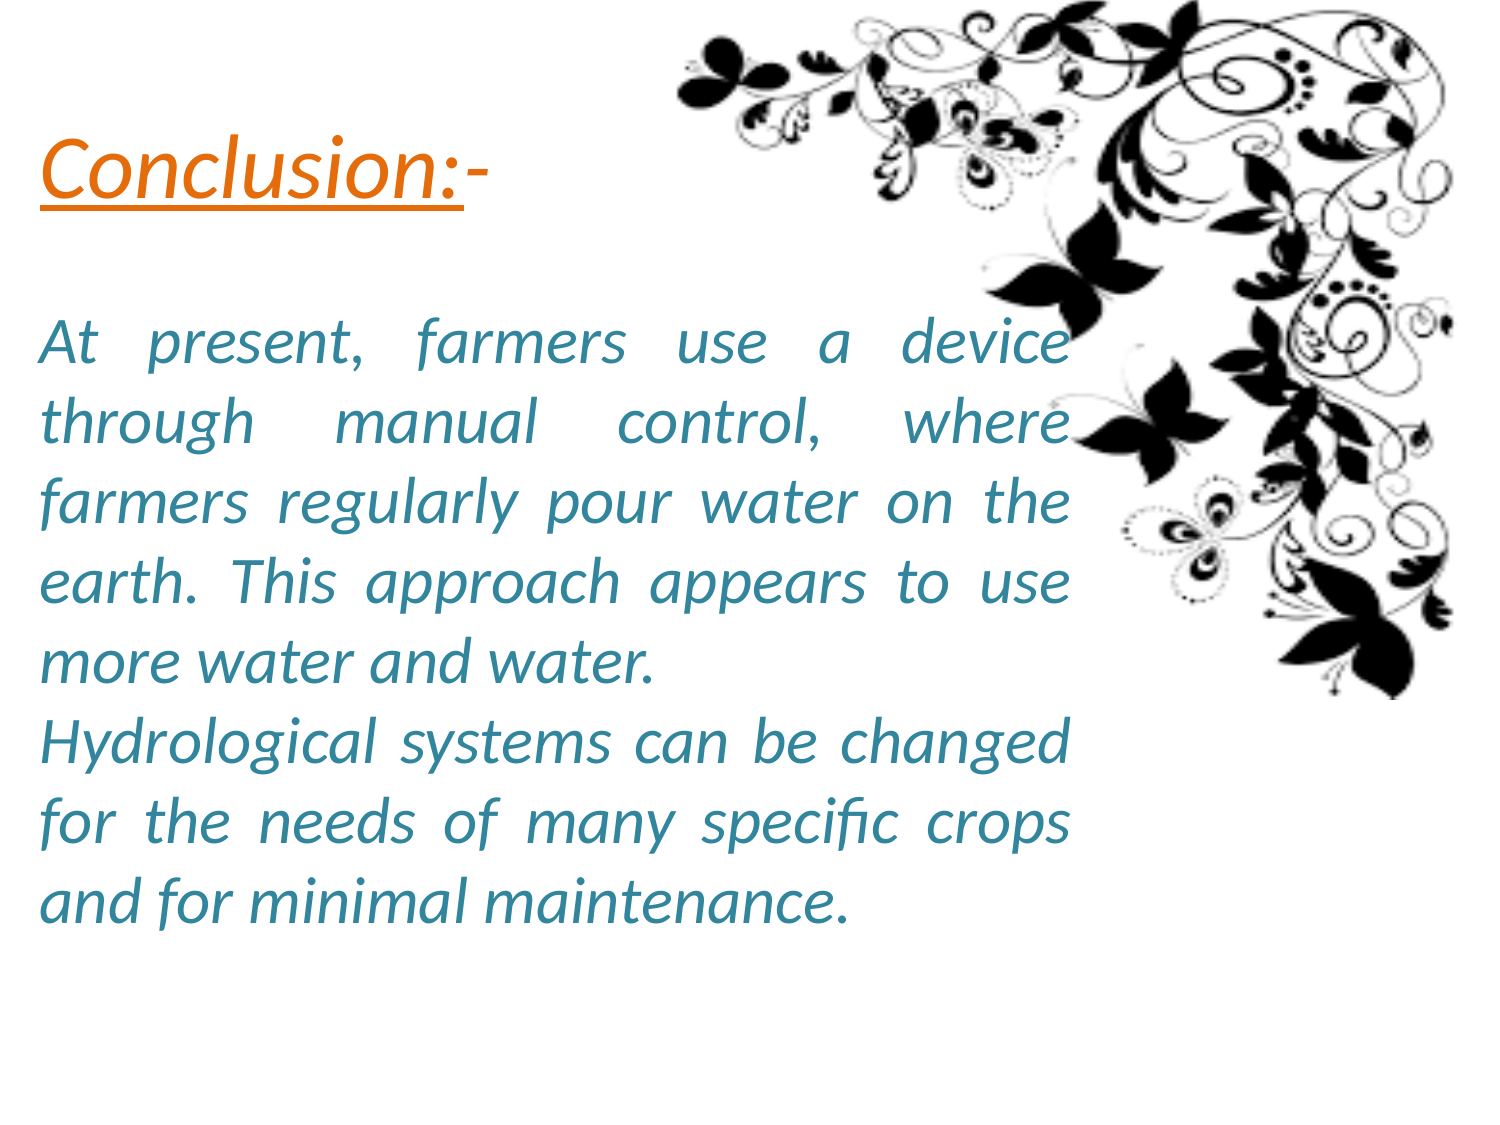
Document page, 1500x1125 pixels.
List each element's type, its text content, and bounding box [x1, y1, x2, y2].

text_box Conclusion:- At present, farmers use a device through manual control, where farmers regularly pour water on the earth. This approach appears to use more water and water. Hydrological systems can be changed for the needs of many specific crops and for minimal maintenance. [24, 99, 1088, 990]
picture [632, 0, 1500, 701]
